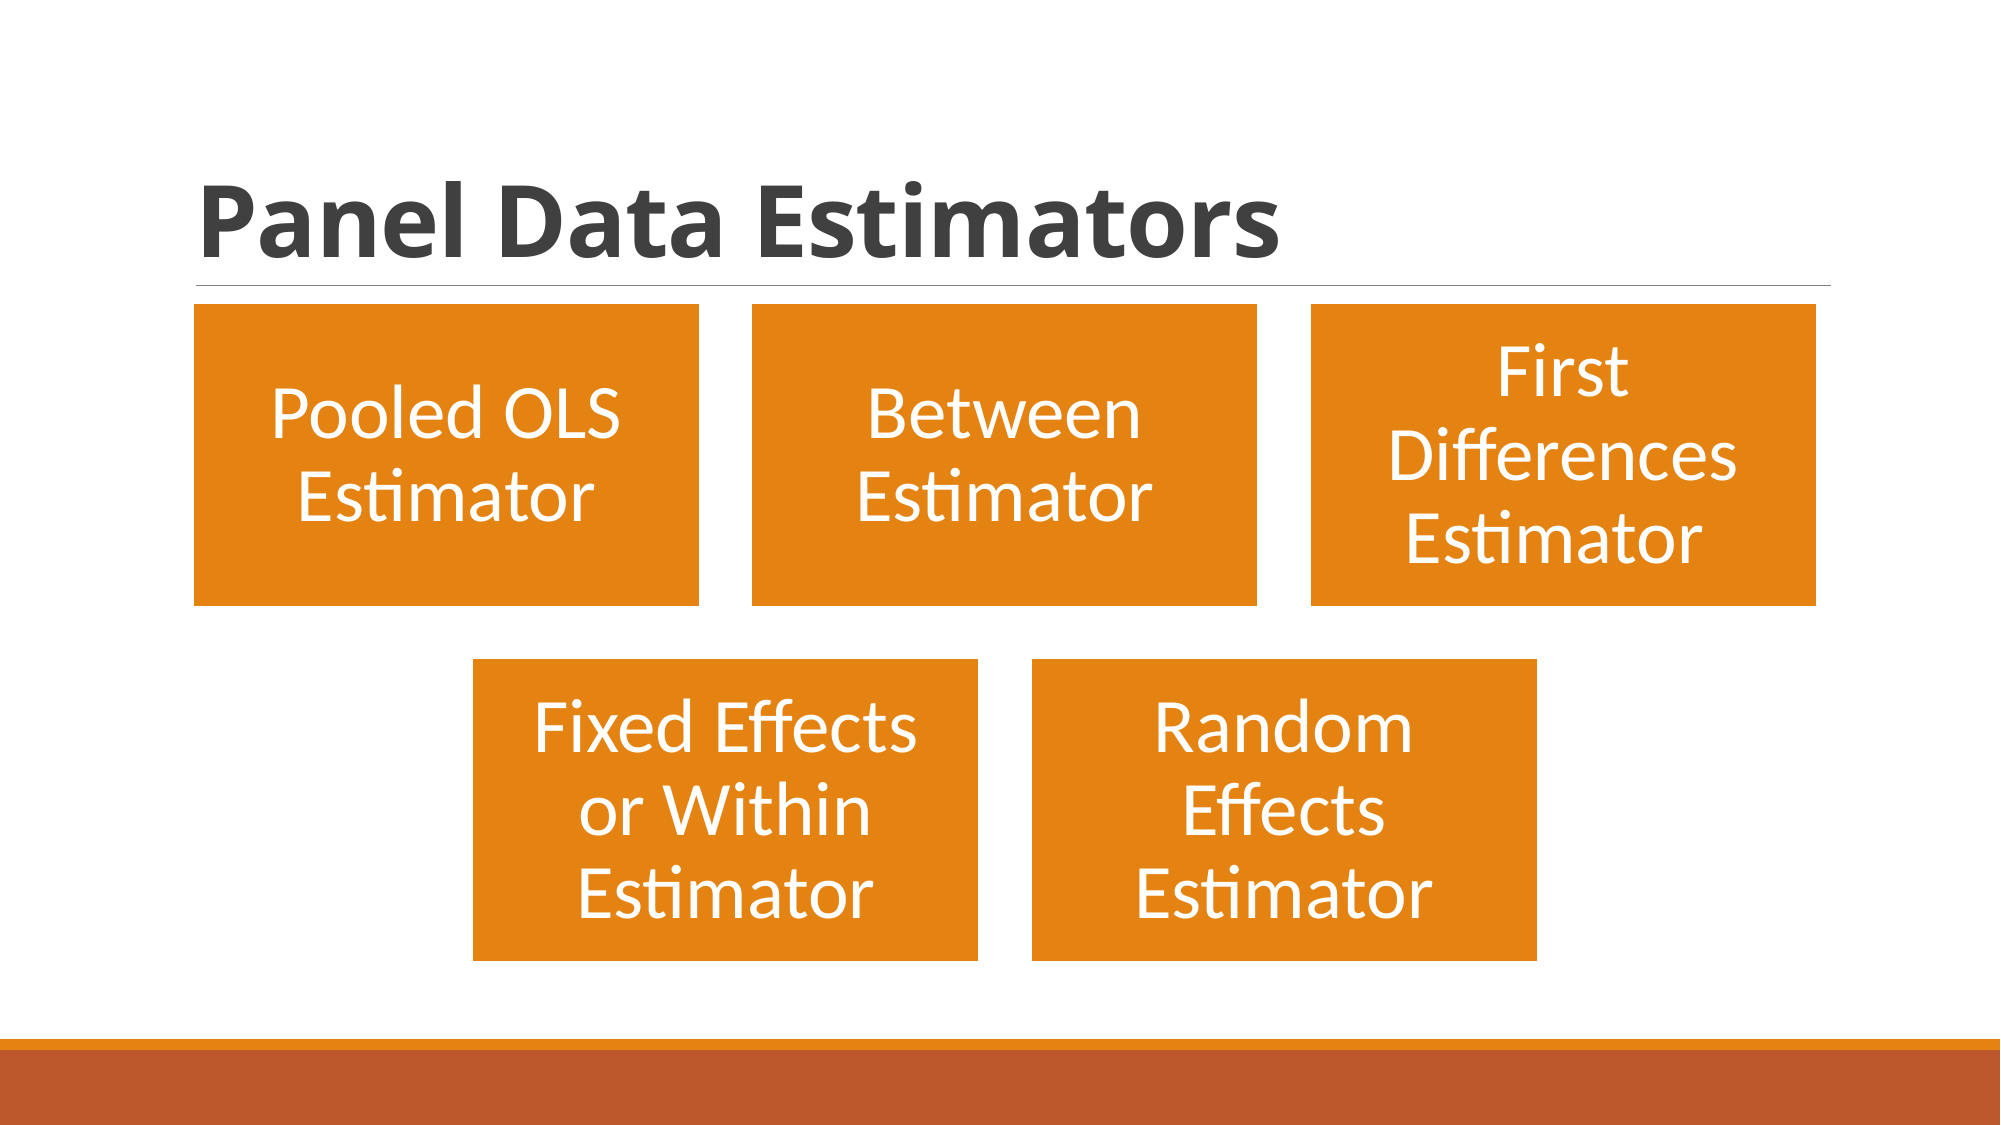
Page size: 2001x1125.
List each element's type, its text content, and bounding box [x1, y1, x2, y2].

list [179, 302, 1831, 964]
title Panel Data Estimators [180, 47, 1830, 285]
